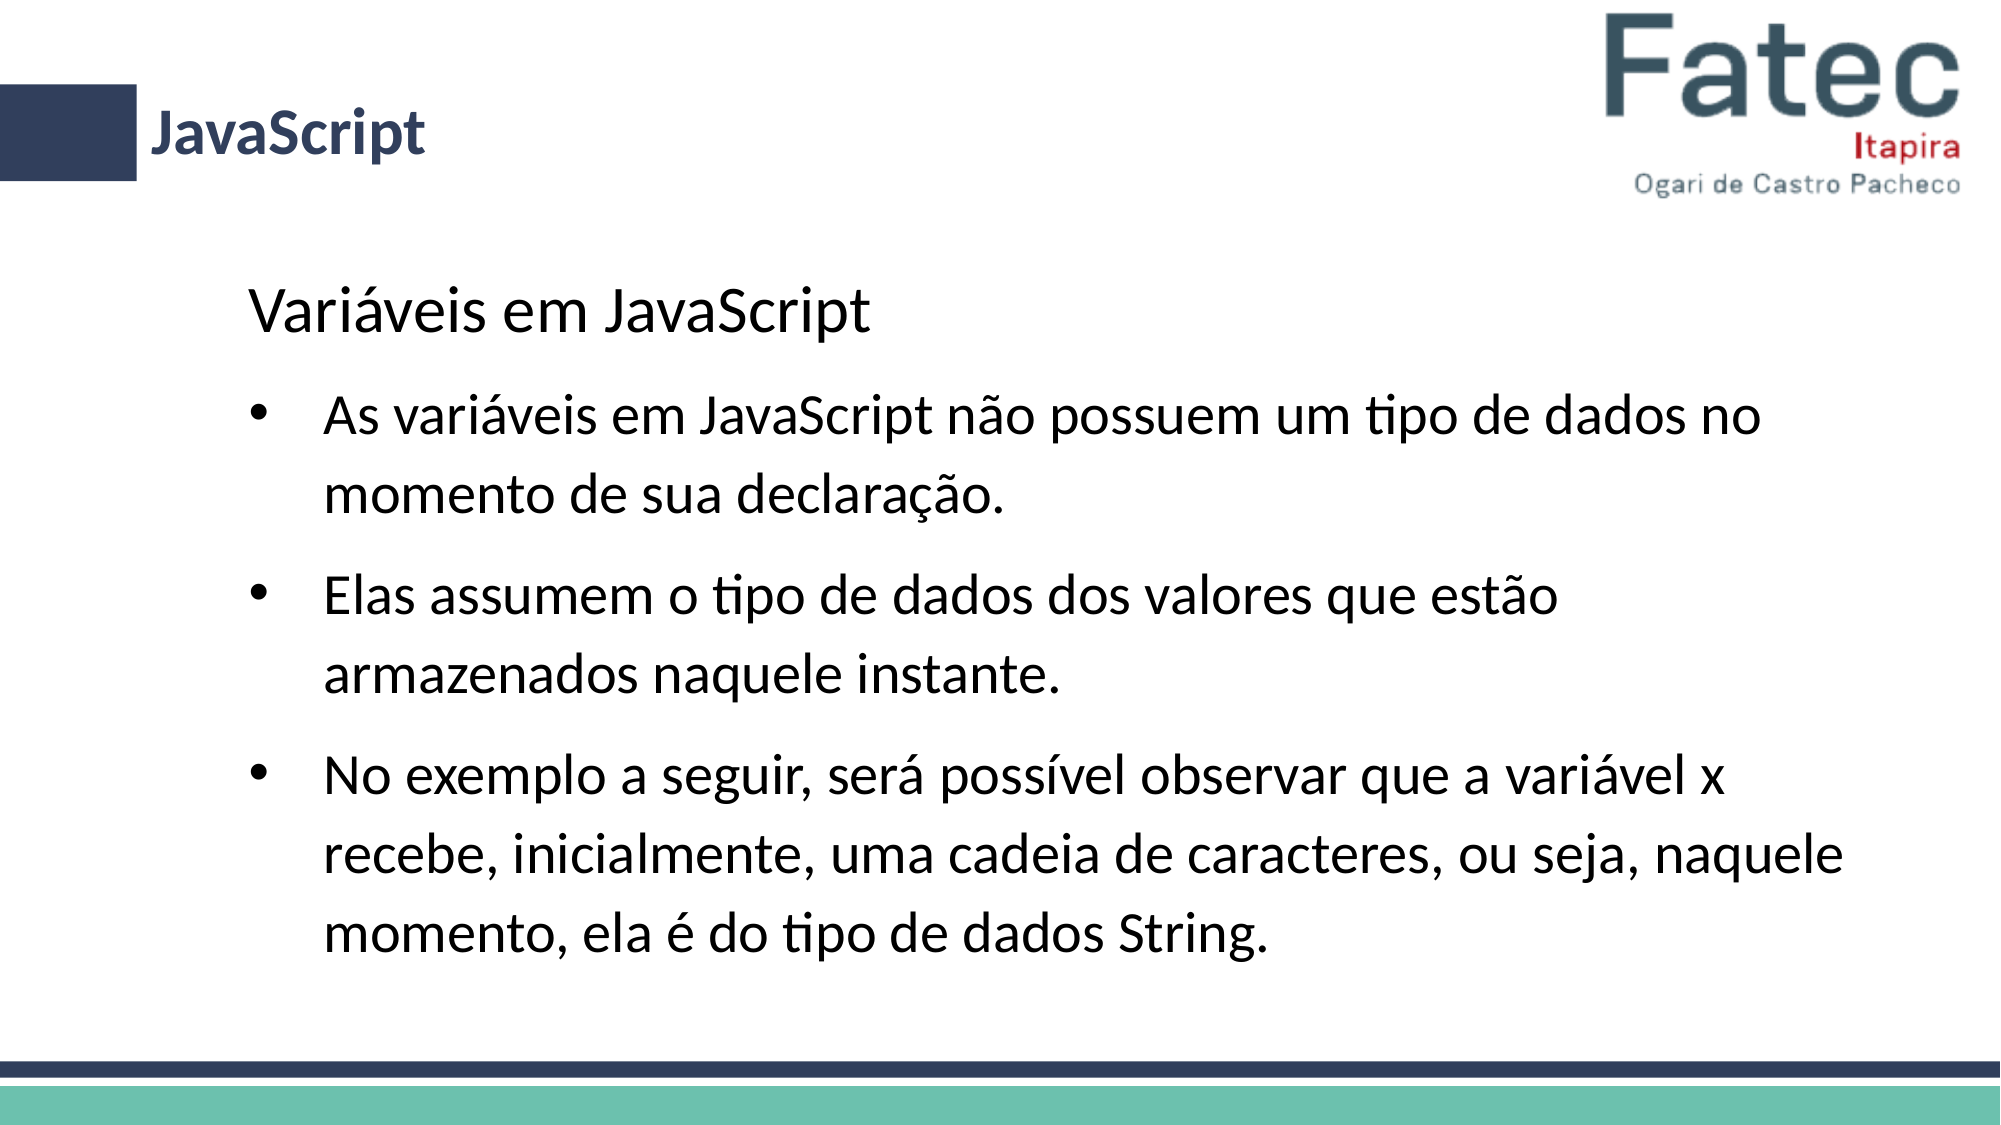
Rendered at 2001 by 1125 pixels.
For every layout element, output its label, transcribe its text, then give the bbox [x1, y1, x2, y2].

list Variáveis em JavaScript As variáveis em JavaScript não possuem um tipo de dados no momento de sua declaração. Elas assumem o tipo de dados dos valores que estão armazenados naquele instante. No exemplo a seguir, será possível observar que a variável x recebe, inicialmente, uma cadeia de caracteres, ou seja, naquele momento, ela é do tipo de dados String. [233, 247, 1863, 988]
title JavaScript [136, 53, 1862, 212]
picture [1583, 1, 2000, 220]
